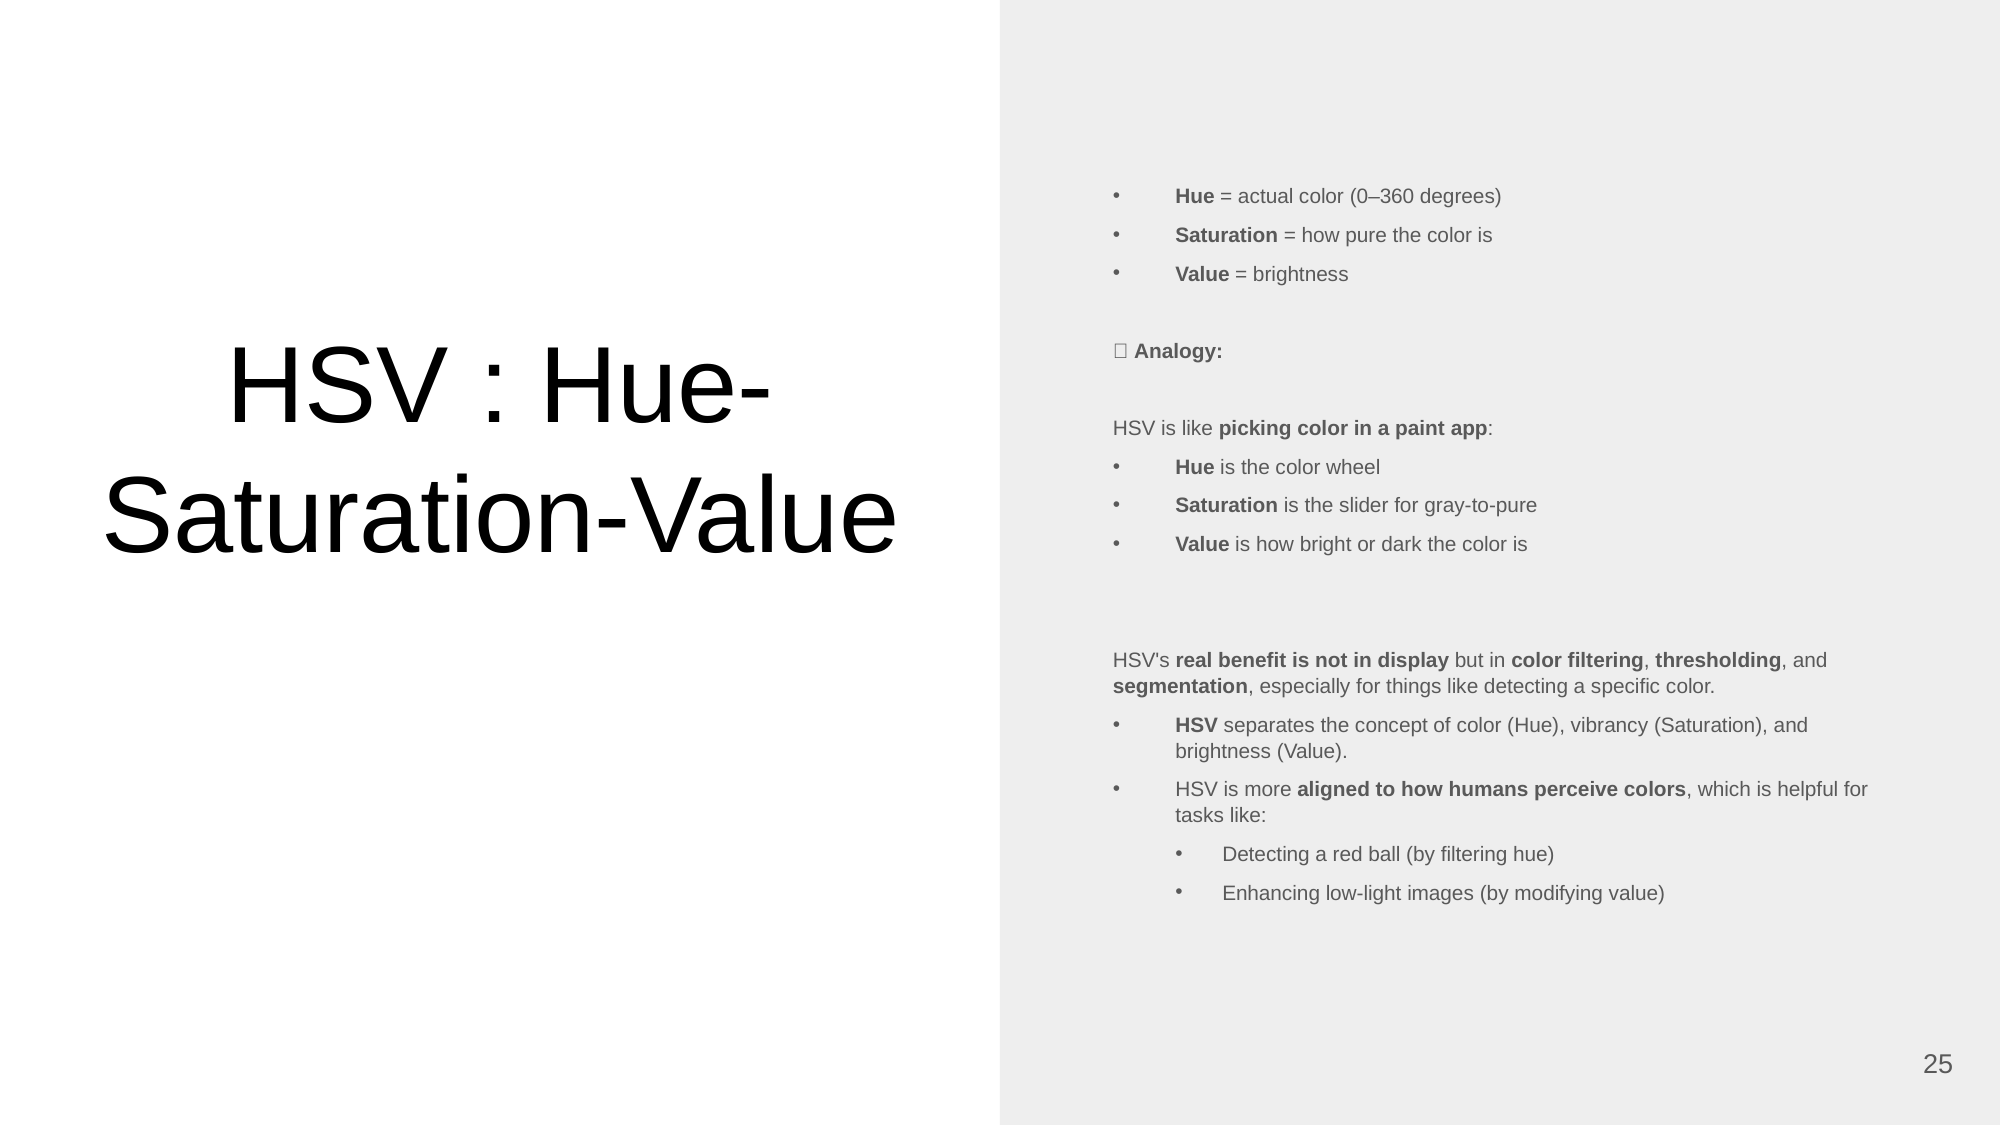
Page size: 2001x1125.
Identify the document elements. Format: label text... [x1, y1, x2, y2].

slide_number 25 [1853, 1019, 1974, 1106]
title HSV : Hue-Saturation-Value [58, 269, 943, 594]
list Hue = actual color (0–360 degrees) Saturation = how pure the color is Value = brightness 🧠 Analogy: HSV is like picking color in a paint app: Hue is the color wheel Saturation is the slider for gray-to-pure Value is how bright or dark the color is HSV's real benefit is not in display but in color filtering, thresholding, and segmentation, especially for things like detecting a specific color. HSV separates the concept of color (Hue), vibrancy (Saturation), and brightness (Value). HSV is more aligned to how humans perceive colors, which is helpful for tasks like: Detecting a red ball (by filtering hue) Enhancing low-light images (by modifying value) [1080, 158, 1920, 967]
